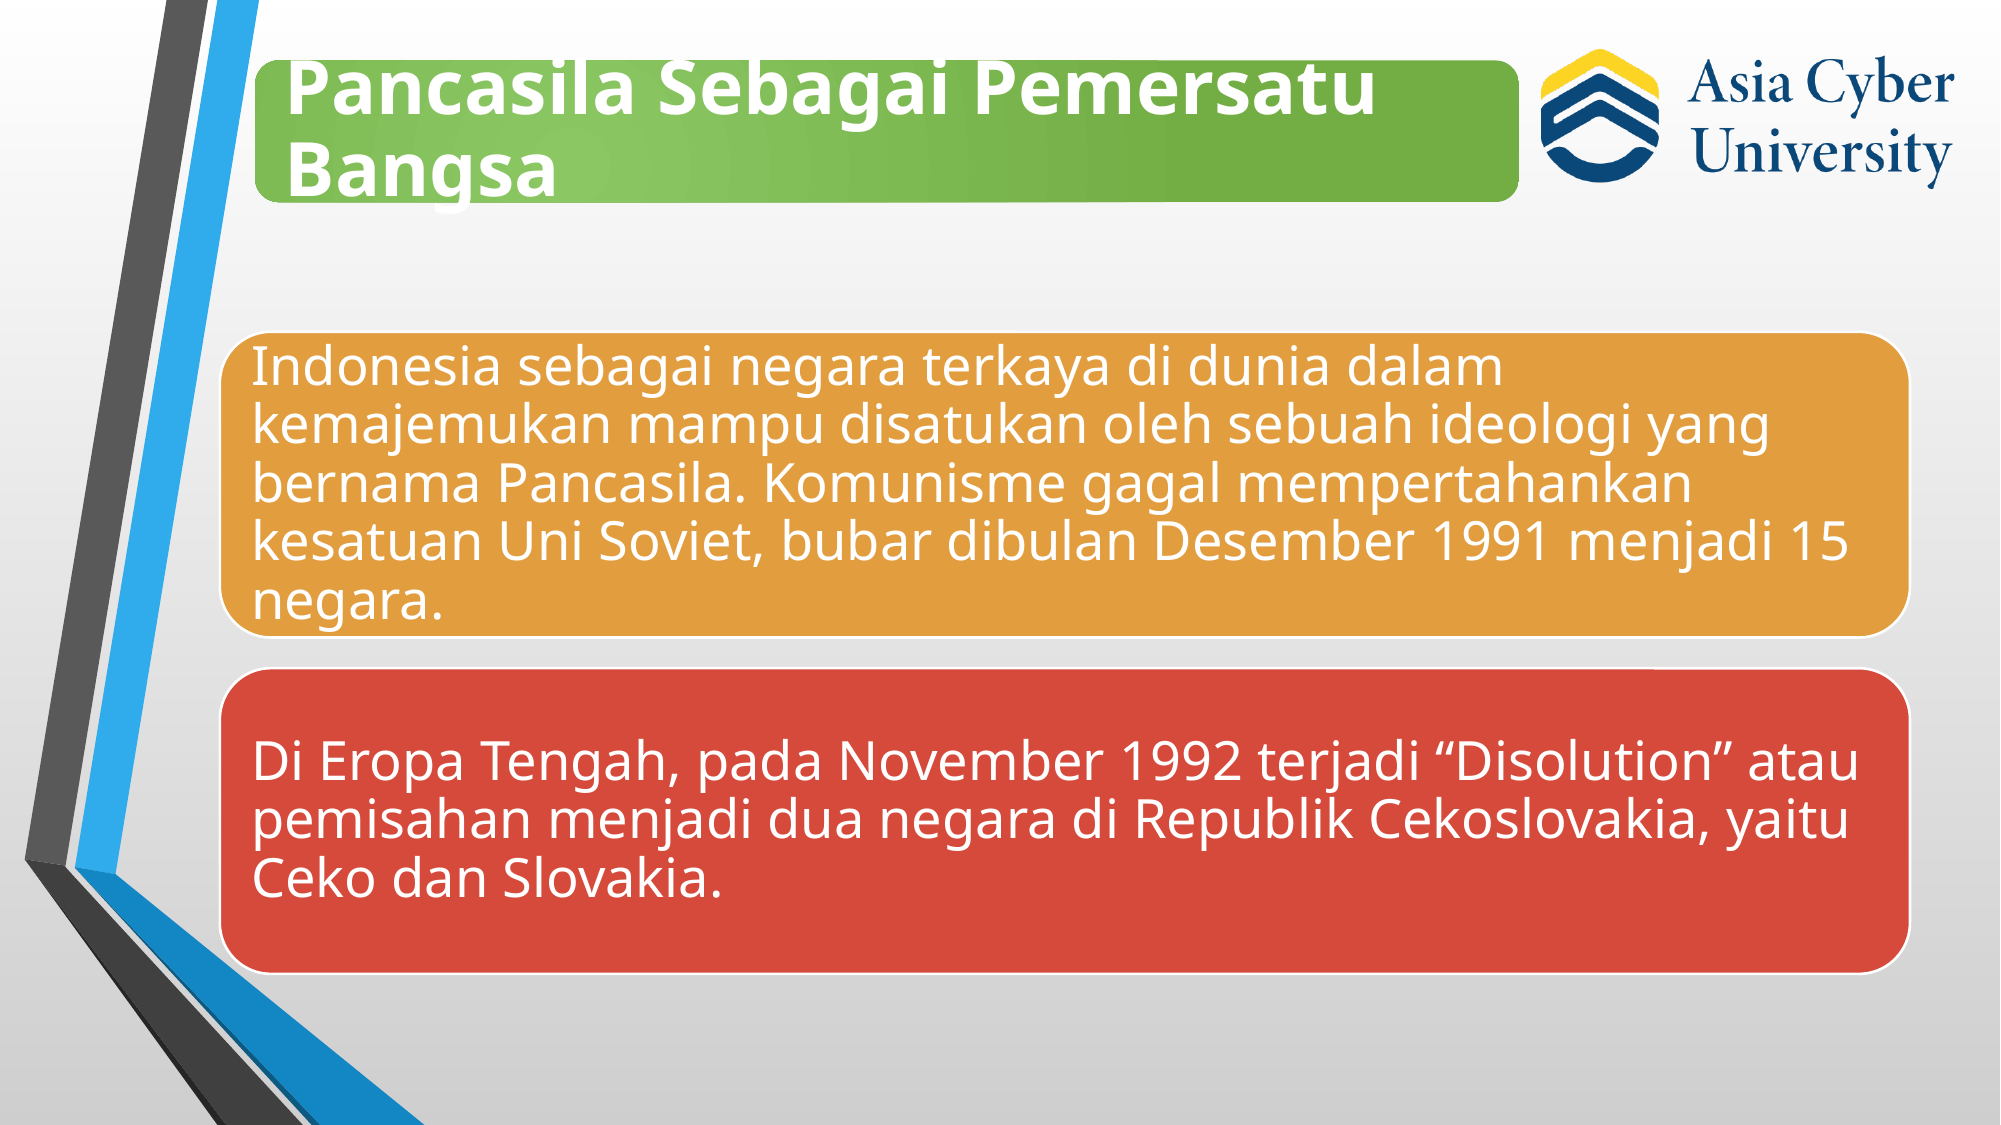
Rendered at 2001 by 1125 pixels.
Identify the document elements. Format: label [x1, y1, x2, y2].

text_box [219, 245, 1911, 1061]
picture [1541, 49, 1955, 189]
text_box [254, 32, 1520, 230]
